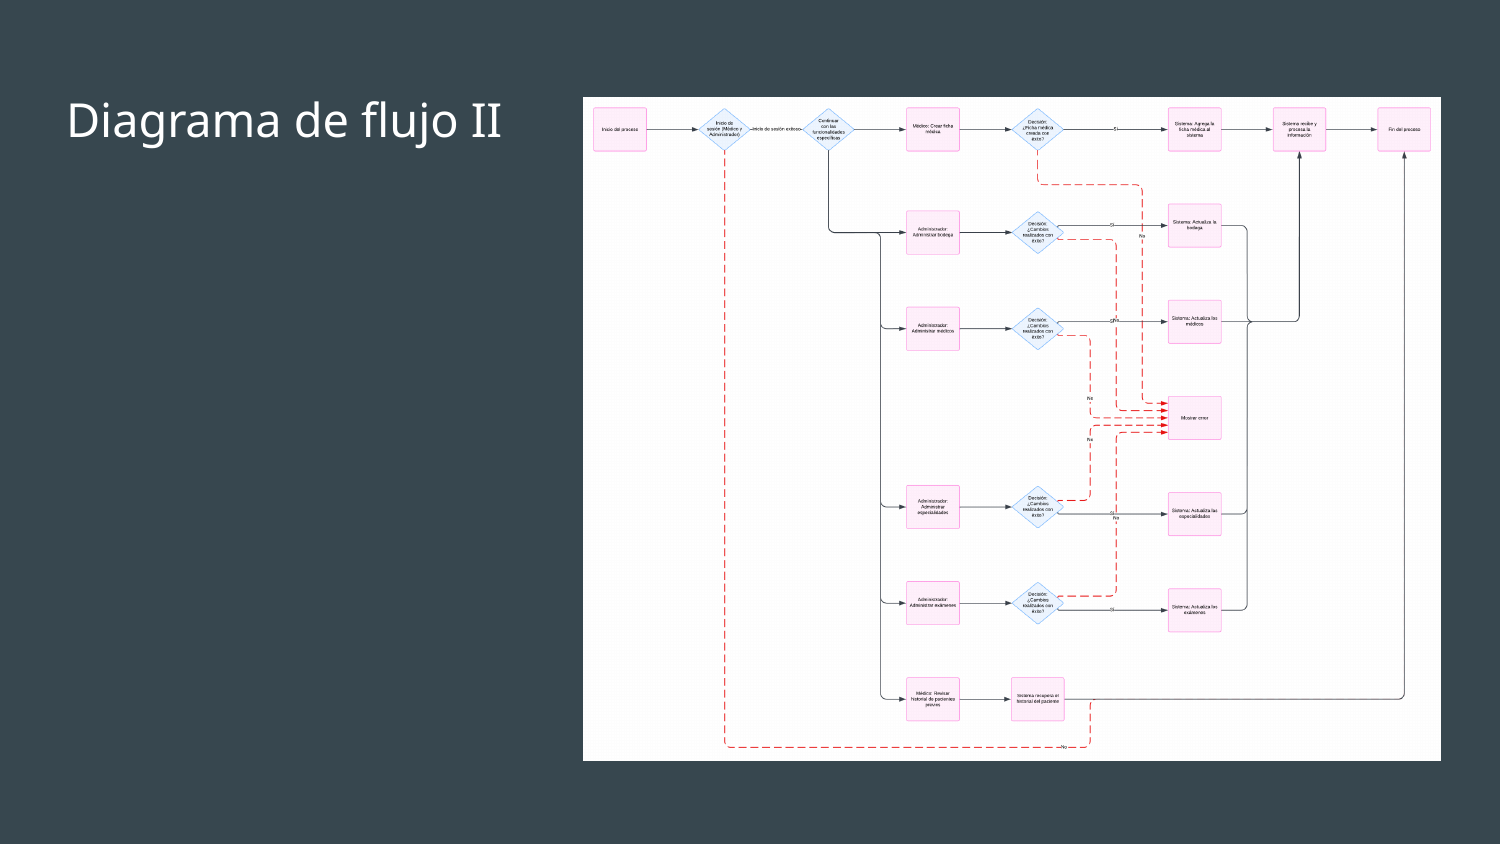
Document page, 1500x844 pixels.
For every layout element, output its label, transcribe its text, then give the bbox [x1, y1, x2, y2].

picture [583, 97, 1441, 761]
title Diagrama de flujo II [51, 72, 1449, 167]
